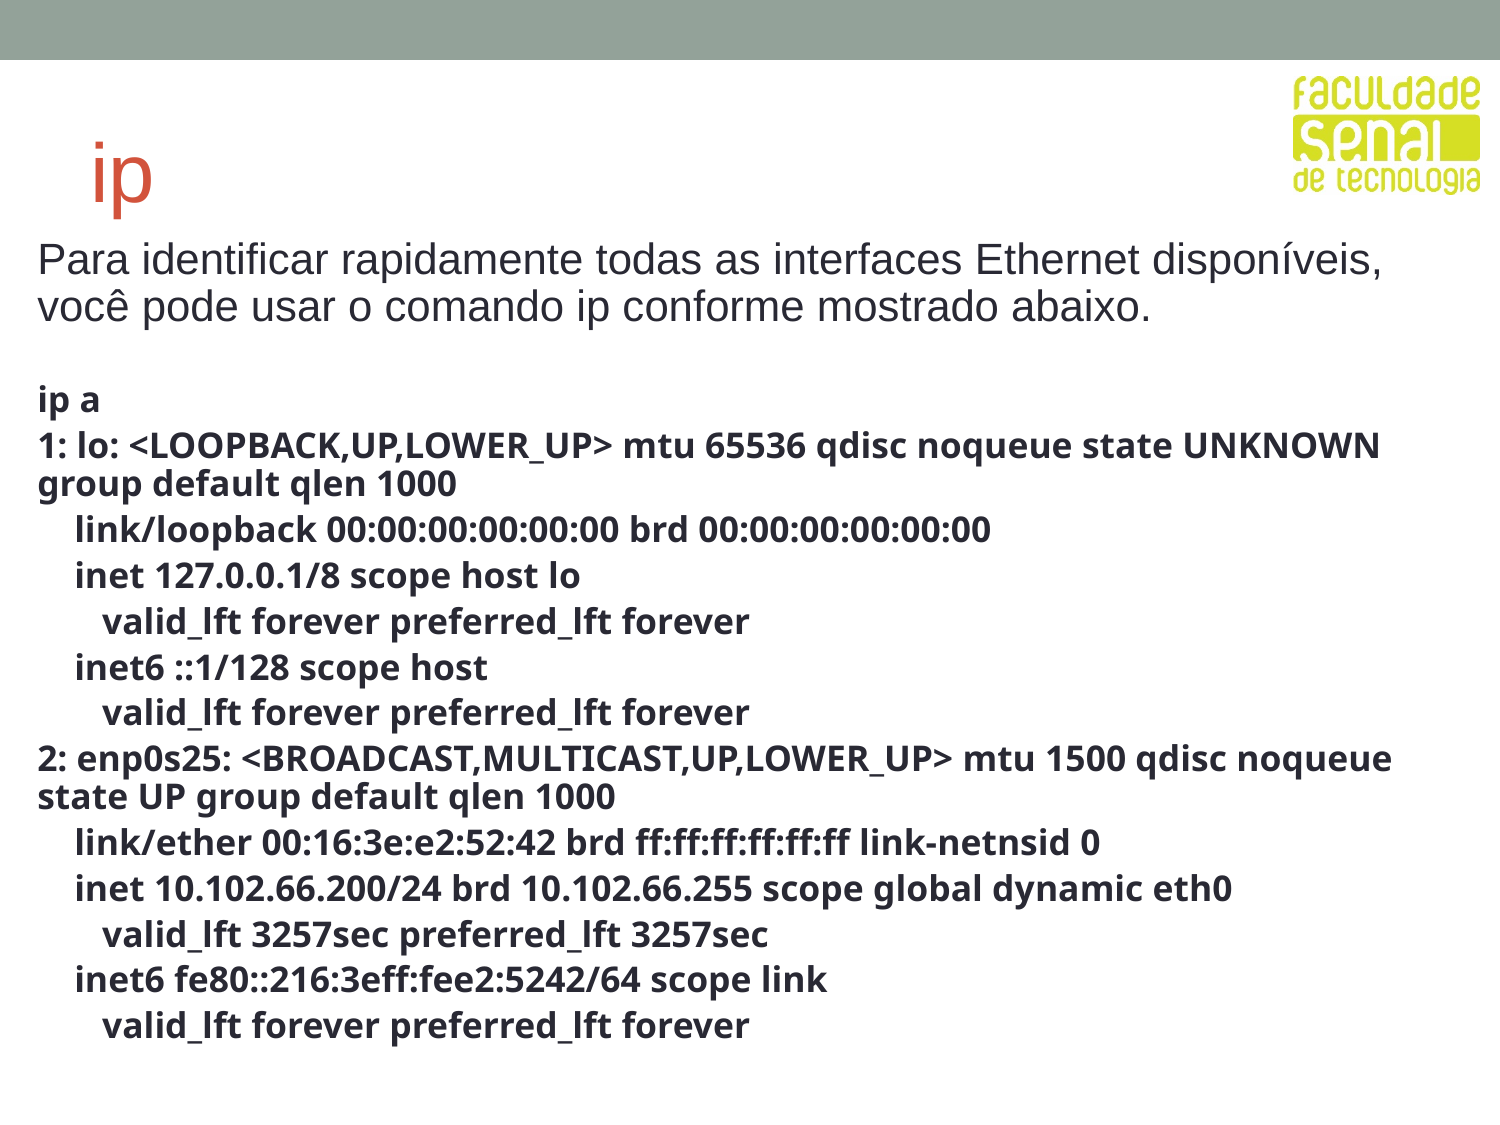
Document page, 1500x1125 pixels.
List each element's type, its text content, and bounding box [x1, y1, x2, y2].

picture [1293, 76, 1480, 195]
title ip [75, 87, 1425, 229]
list Para identificar rapidamente todas as interfaces Ethernet disponíveis, você pode usar o comando ip conforme mostrado abaixo. ip a 1: lo: <LOOPBACK,UP,LOWER_UP> mtu 65536 qdisc noqueue state UNKNOWN group default qlen 1000 link/loopback 00:00:00:00:00:00 brd 00:00:00:00:00:00 inet 127.0.0.1/8 scope host lo valid_lft forever preferred_lft forever inet6 ::1/128 scope host valid_lft forever preferred_lft forever 2: enp0s25: <BROADCAST,MULTICAST,UP,LOWER_UP> mtu 1500 qdisc noqueue state UP group default qlen 1000 link/ether 00:16:3e:e2:52:42 brd ff:ff:ff:ff:ff:ff link-netnsid 0 inet 10.102.66.200/24 brd 10.102.66.255 scope global dynamic eth0 valid_lft 3257sec preferred_lft 3257sec inet6 fe80::216:3eff:fee2:5242/64 scope link valid_lft forever preferred_lft forever [22, 229, 1464, 1063]
